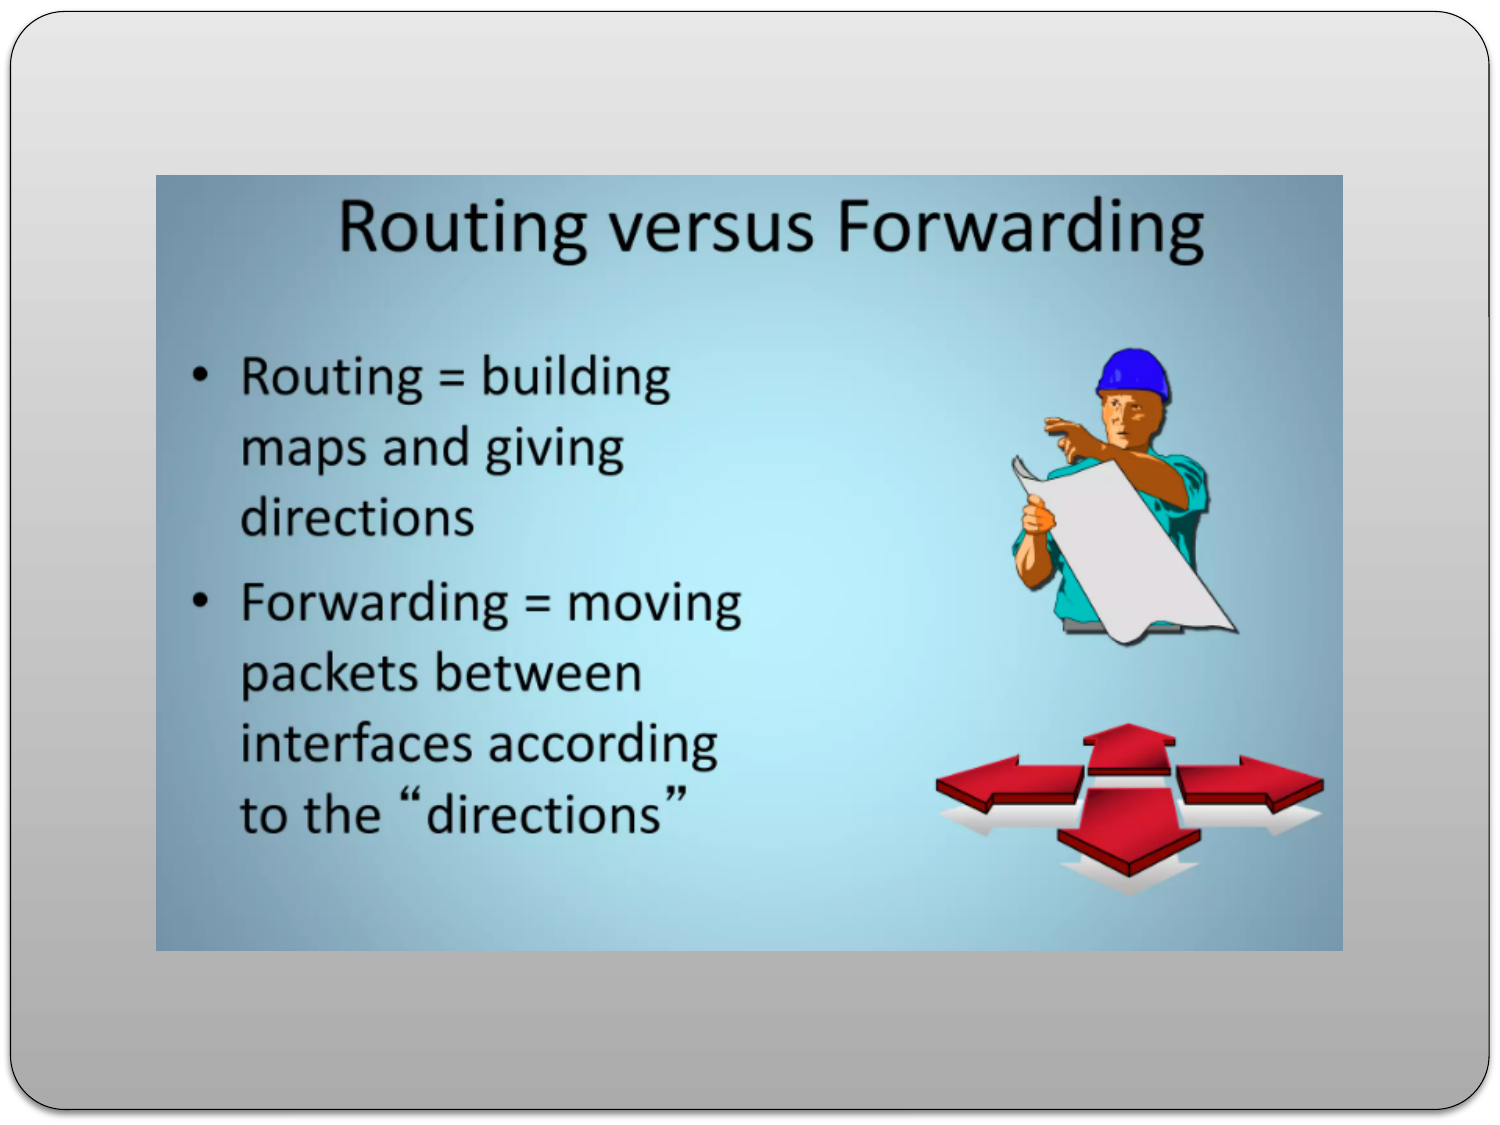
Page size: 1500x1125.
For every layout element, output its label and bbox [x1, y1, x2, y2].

picture [156, 175, 1344, 951]
